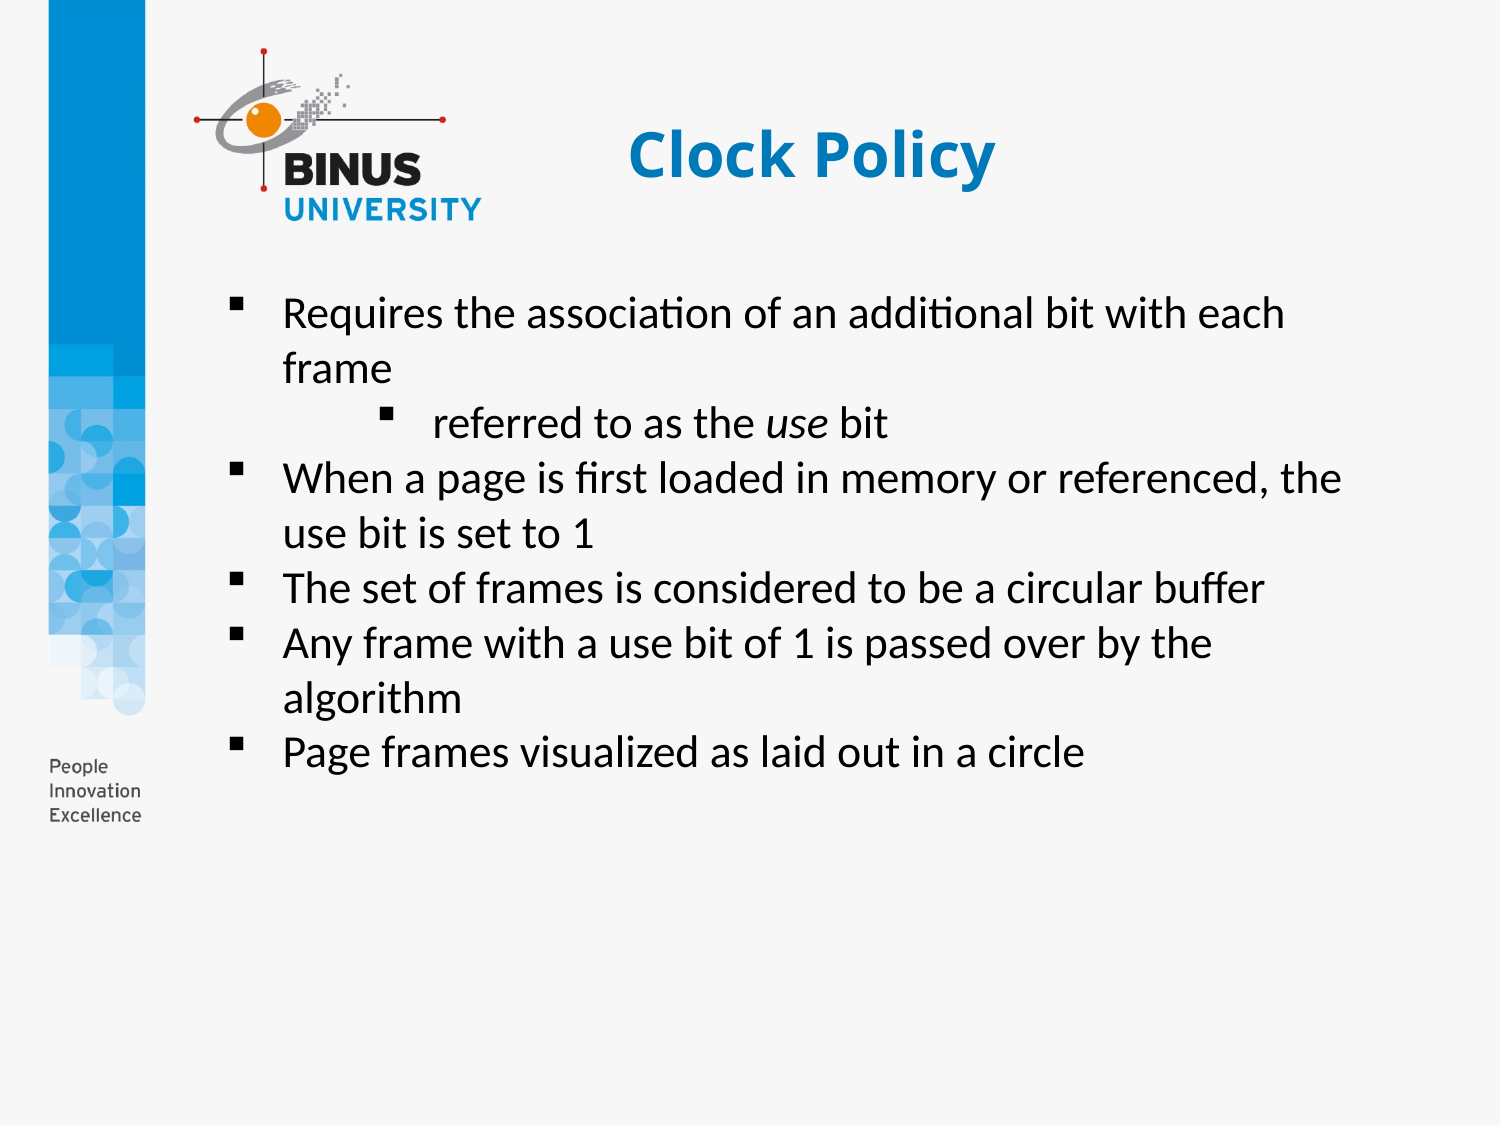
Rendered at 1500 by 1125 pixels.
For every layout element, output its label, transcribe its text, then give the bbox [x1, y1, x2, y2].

title Clock Policy [612, 87, 1438, 218]
picture [0, 0, 1500, 845]
text_box Requires the association of an additional bit with each frame referred to as the use bit When a page is first loaded in memory or referenced, the use bit is set to 1 The set of frames is considered to be a circular buffer Any frame with a use bit of 1 is passed over by the algorithm Page frames visualized as laid out in a circle [211, 274, 1399, 877]
